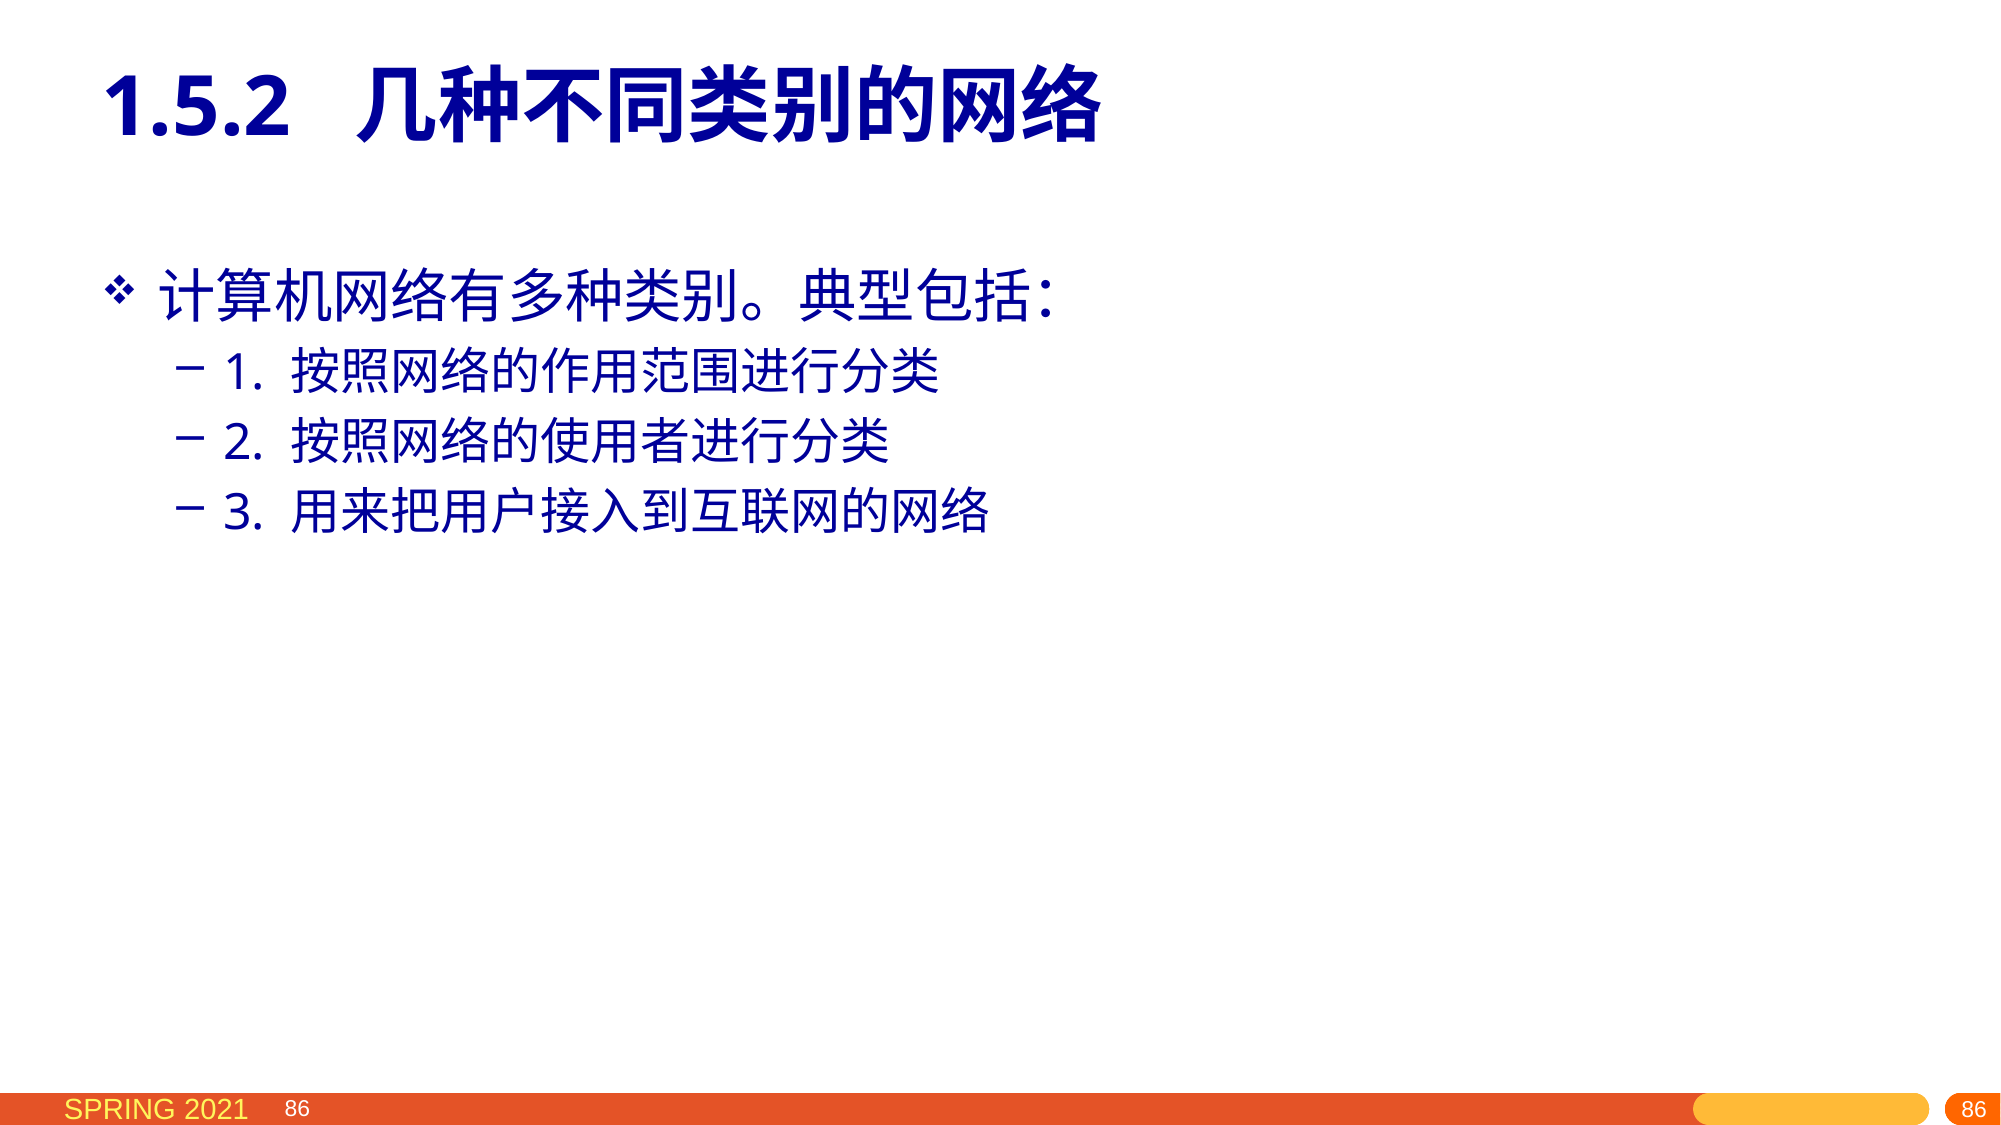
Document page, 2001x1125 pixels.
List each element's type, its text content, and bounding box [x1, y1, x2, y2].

list 计算机网络有多种类别。典型包括： 1. 按照网络的作用范围进行分类 2. 按照网络的使用者进行分类 3. 用来把用户接入到互联网的网络 [86, 252, 1914, 1047]
title 1.5.2 几种不同类别的网络 [86, 42, 1914, 161]
